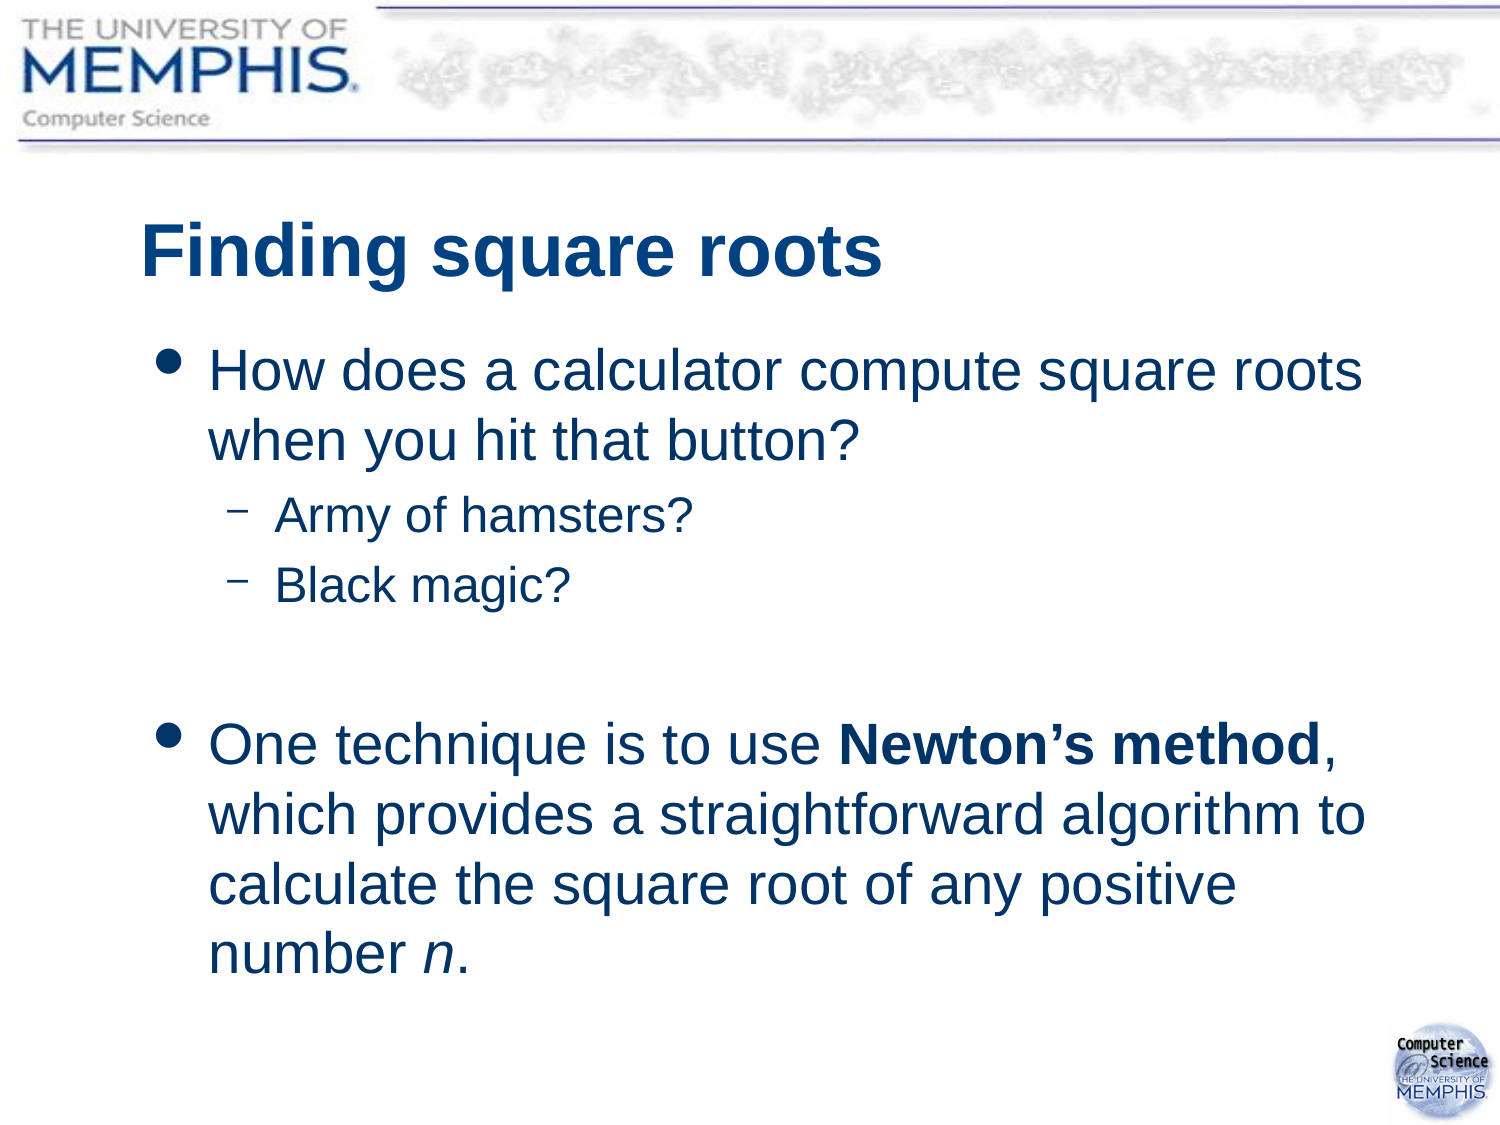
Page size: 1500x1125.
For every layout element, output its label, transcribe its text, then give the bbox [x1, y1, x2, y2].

picture [0, 0, 1500, 163]
list How does a calculator compute square roots when you hit that button? Army of hamsters? Black magic? One technique is to use Newton’s method, which provides a straightforward algorithm to calculate the square root of any positive number n. [137, 324, 1438, 999]
picture [1387, 1017, 1500, 1125]
title Finding square roots [124, 162, 1426, 301]
